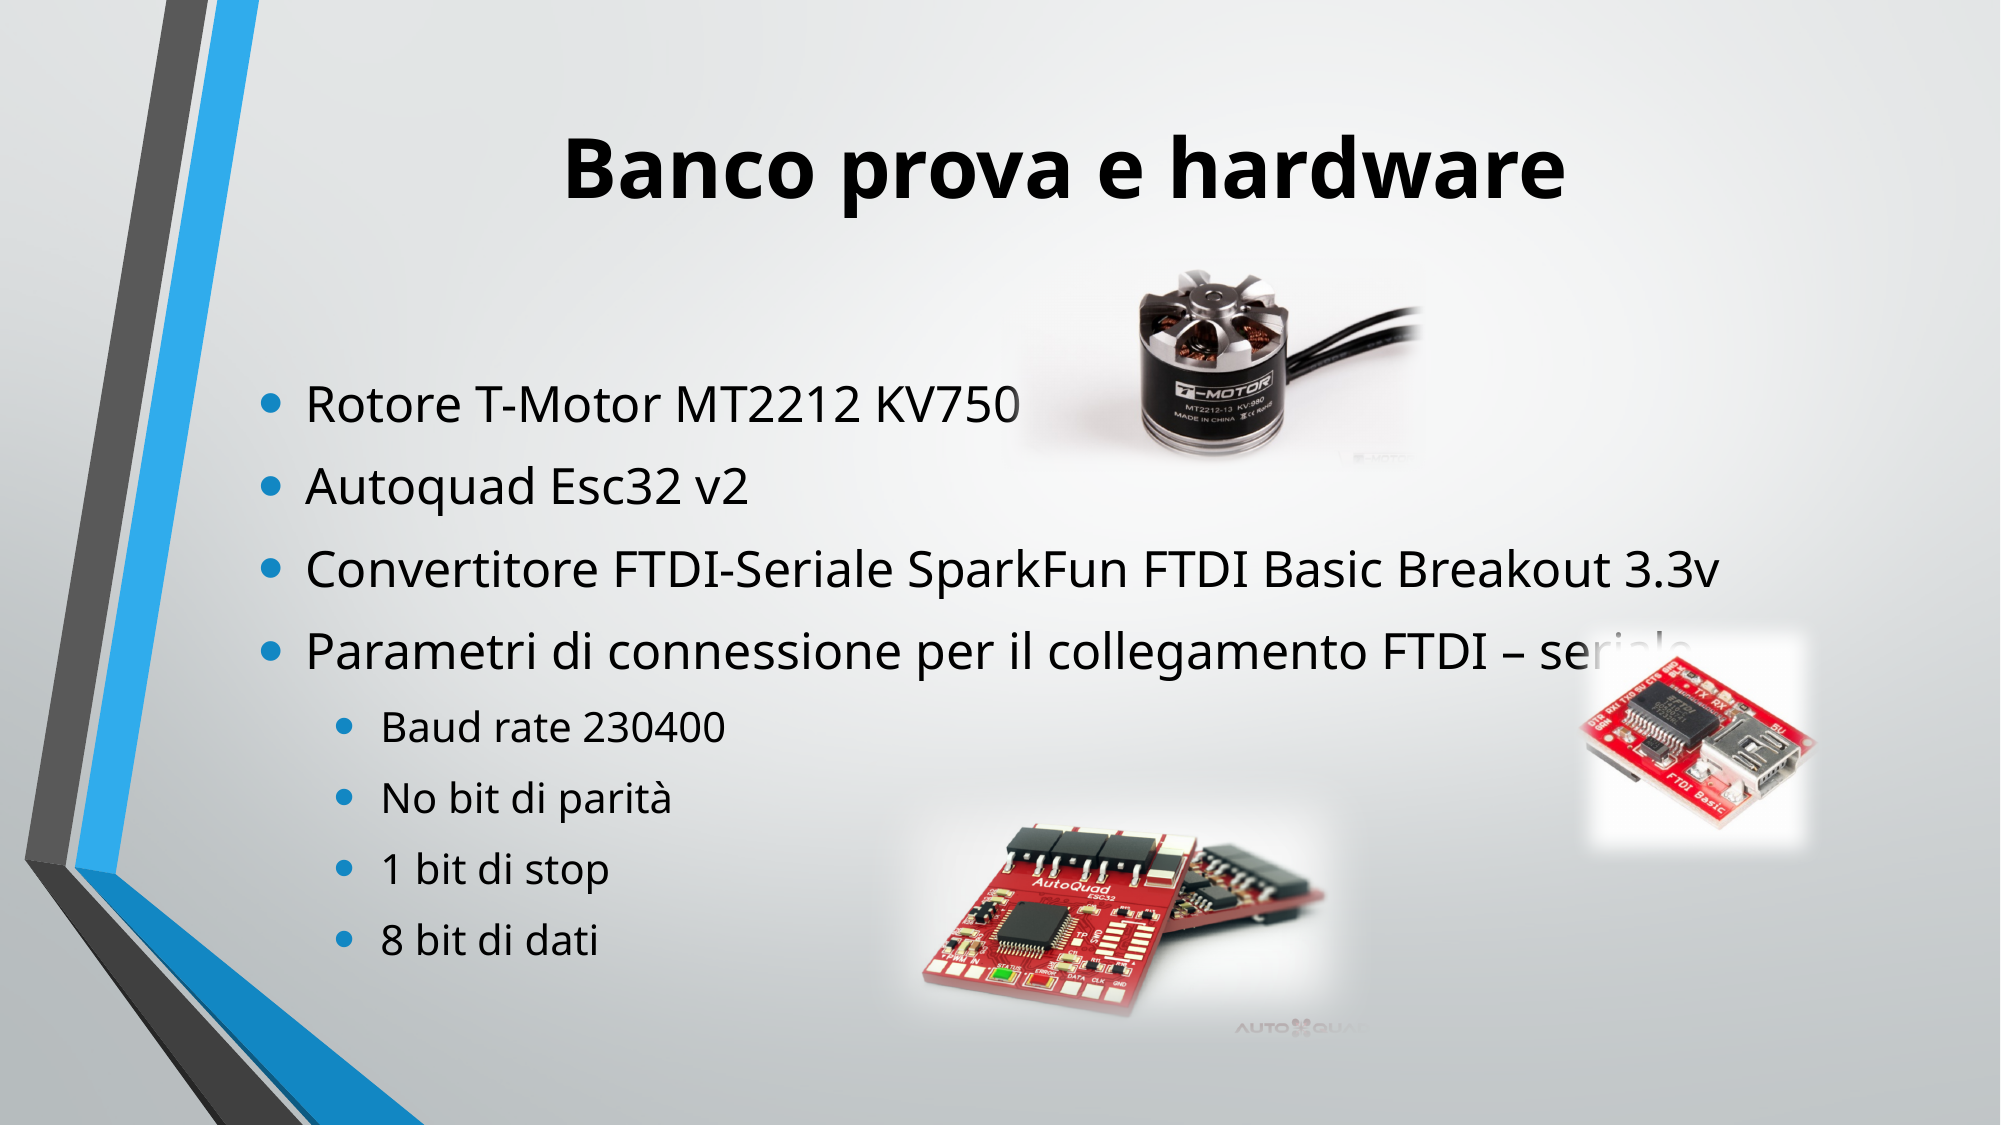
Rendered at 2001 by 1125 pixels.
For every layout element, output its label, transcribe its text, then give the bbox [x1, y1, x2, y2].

title Banco prova e hardware [243, 21, 1887, 309]
list Rotore T-Motor MT2212 KV750 Autoquad Esc32 v2 Convertitore FTDI-Seriale SparkFun FTDI Basic Breakout 3.3v Parametri di connessione per il collegamento FTDI – seriale Baud rate 230400 No bit di parità 1 bit di stop 8 bit di dati [243, 364, 1887, 1006]
picture [1000, 256, 1427, 473]
picture [855, 754, 1383, 1052]
picture [1569, 612, 1826, 869]
